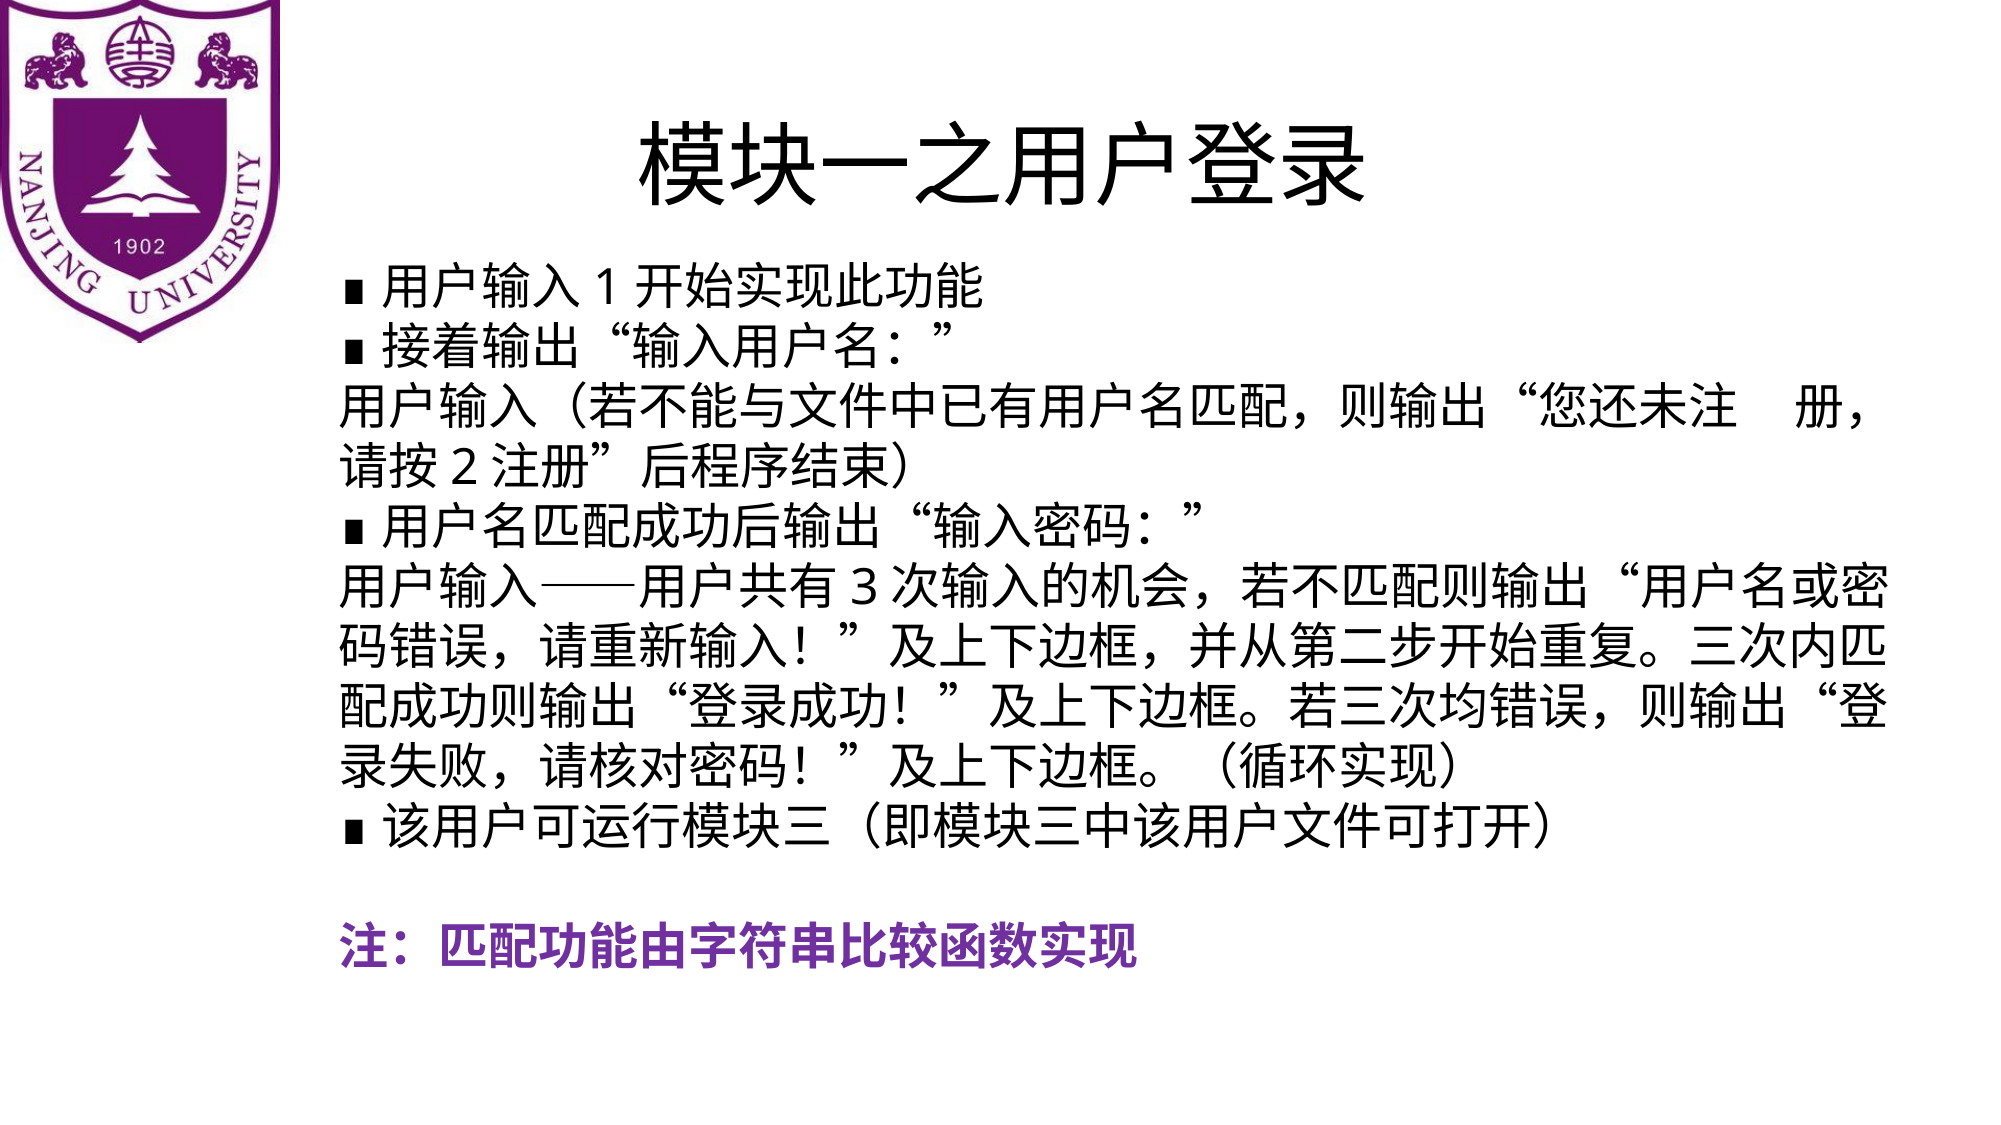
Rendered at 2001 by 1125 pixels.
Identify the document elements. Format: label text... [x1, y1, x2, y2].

title 模块一之用户登录 [621, 59, 1863, 247]
text_box ∎用户输入1开始实现此功能 ∎接着输出“输入用户名：” 用户输入（若不能与文件中已有用户名匹配，则输出“您还未注 册，请按2注册”后程序结束） ∎用户名匹配成功后输出“输入密码：” 用户输入——用户共有3次输入的机会，若不匹配则输出“用户名或密码错误，请重新输入！”及上下边框，并从第二步开始重复。三次内匹配成功则输出“登录成功！”及上下边框。若三次均错误，则输出“登录失败，请核对密码！”及上下边框。（循环实现） ∎该用户可运行模块三（即模块三中该用户文件可打开） 注：匹配功能由字符串比较函数实现 [323, 247, 1928, 982]
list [0, 0, 280, 343]
